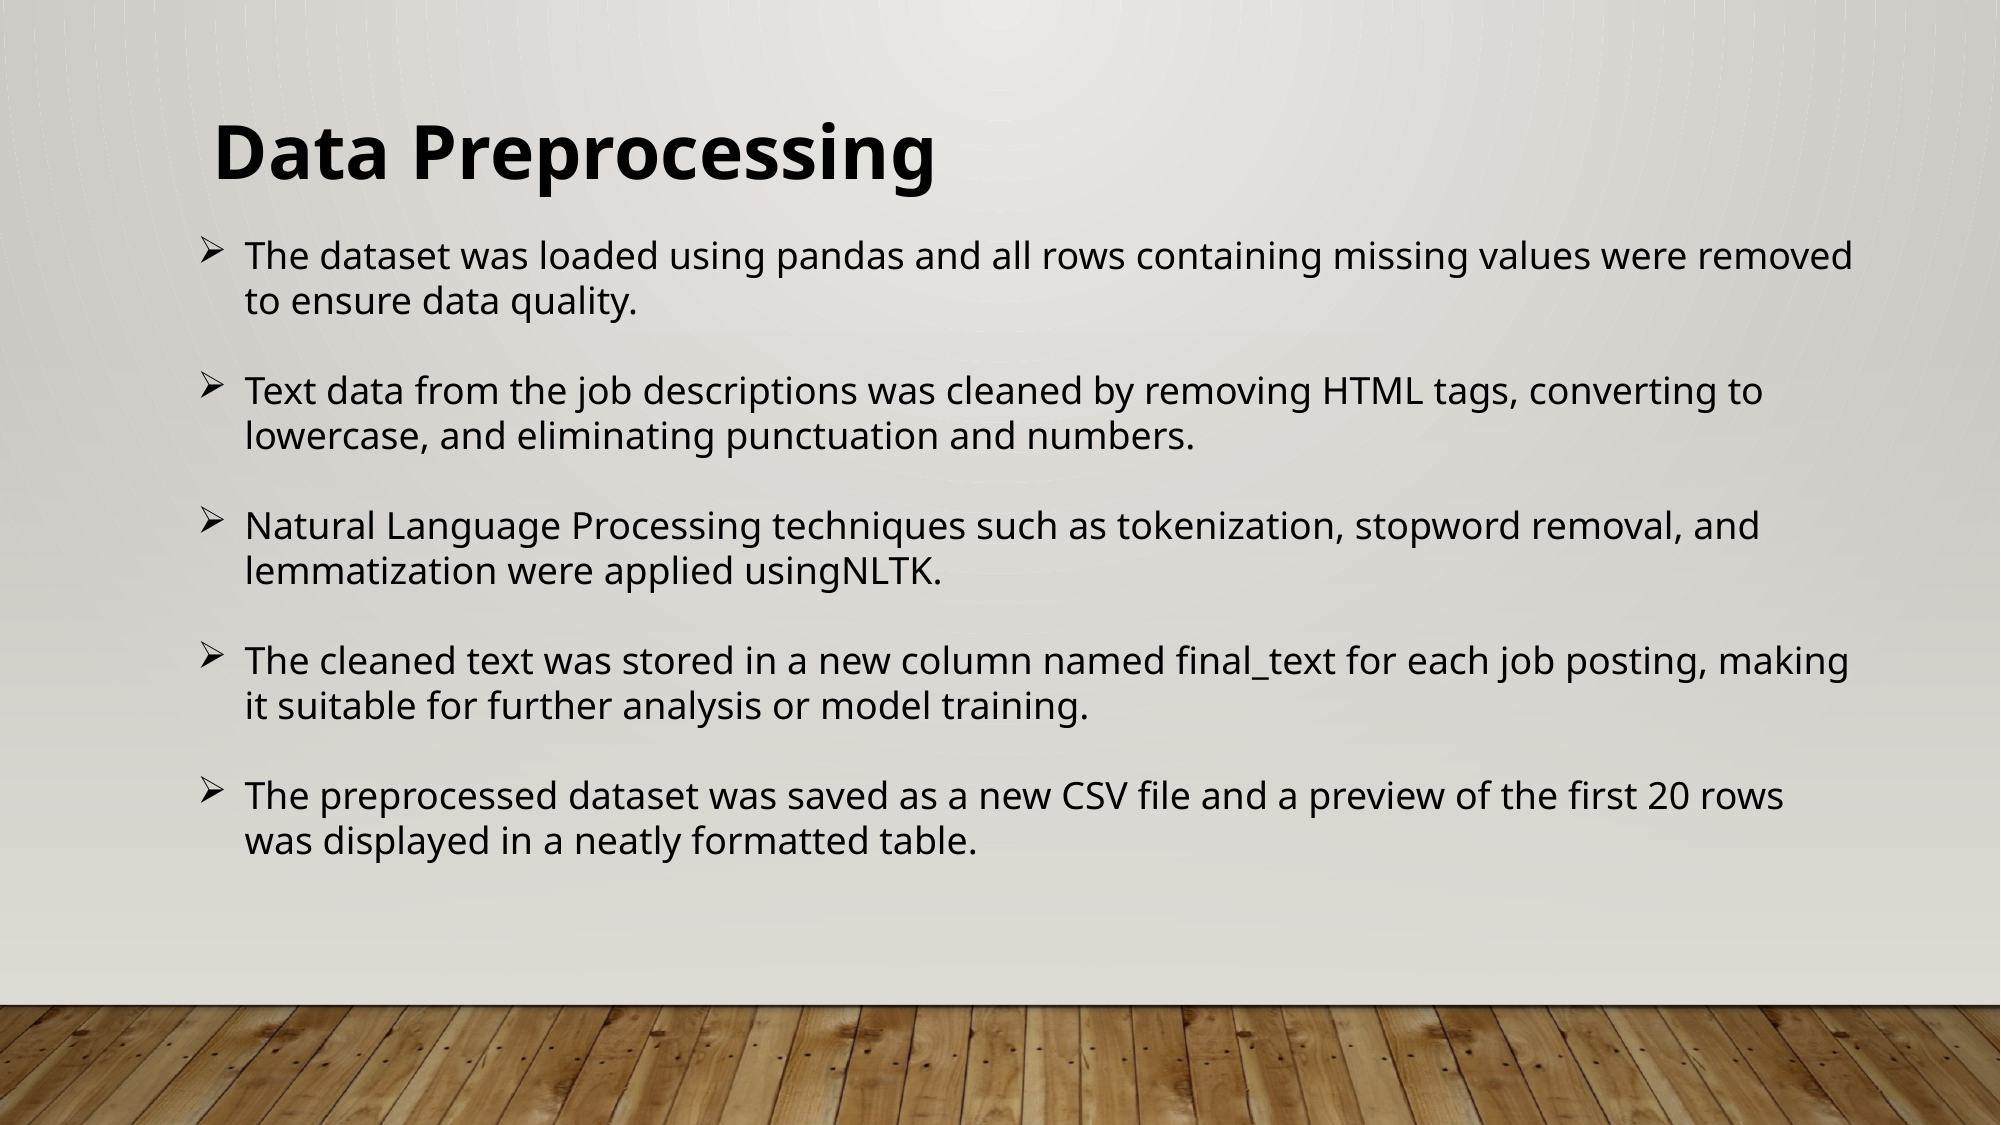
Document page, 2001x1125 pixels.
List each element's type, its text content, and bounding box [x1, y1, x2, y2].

text_box The dataset was loaded using pandas and all rows containing missing values were removed to ensure data quality. Text data from the job descriptions was cleaned by removing HTML tags, converting to lowercase, and eliminating punctuation and numbers. Natural Language Processing techniques such as tokenization, stopword removal, and lemmatization were applied usingNLTK. The cleaned text was stored in a new column named final_text for each job posting, making it suitable for further analysis or model training. The preprocessed dataset was saved as a new CSV file and a preview of the first 20 rows was displayed in a neatly formatted table. [182, 224, 1875, 870]
text_box Data Preprocessing [197, 97, 1241, 203]
picture [0, 1005, 2000, 1125]
